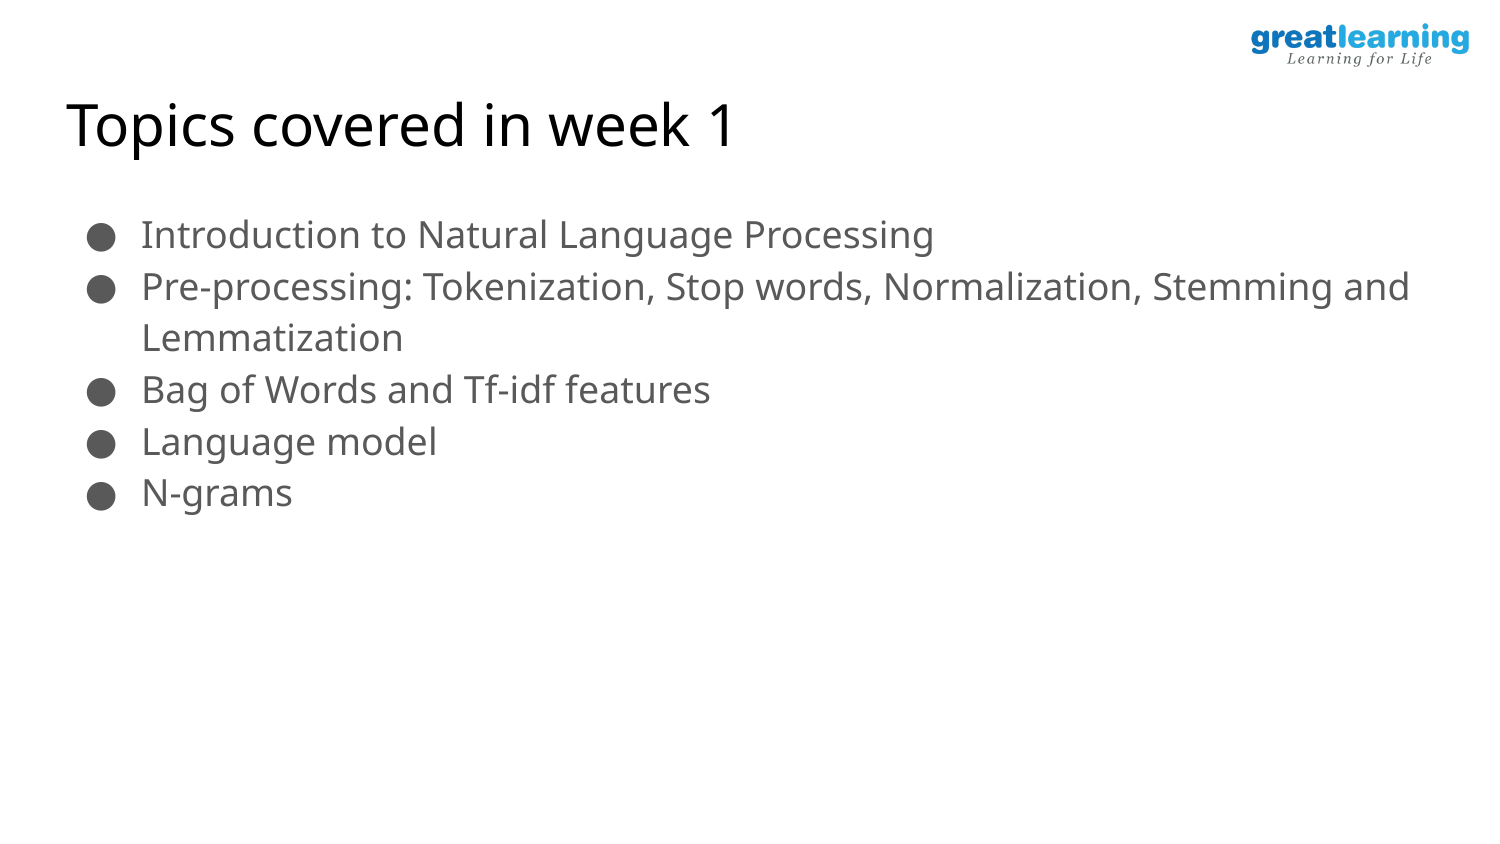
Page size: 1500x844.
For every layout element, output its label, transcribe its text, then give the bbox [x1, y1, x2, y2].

list Introduction to Natural Language Processing Pre-processing: Tokenization, Stop words, Normalization, Stemming and Lemmatization Bag of Words and Tf-idf features Language model N-grams [51, 189, 1449, 750]
title Topics covered in week 1 [51, 72, 1449, 167]
picture [1251, 23, 1469, 67]
